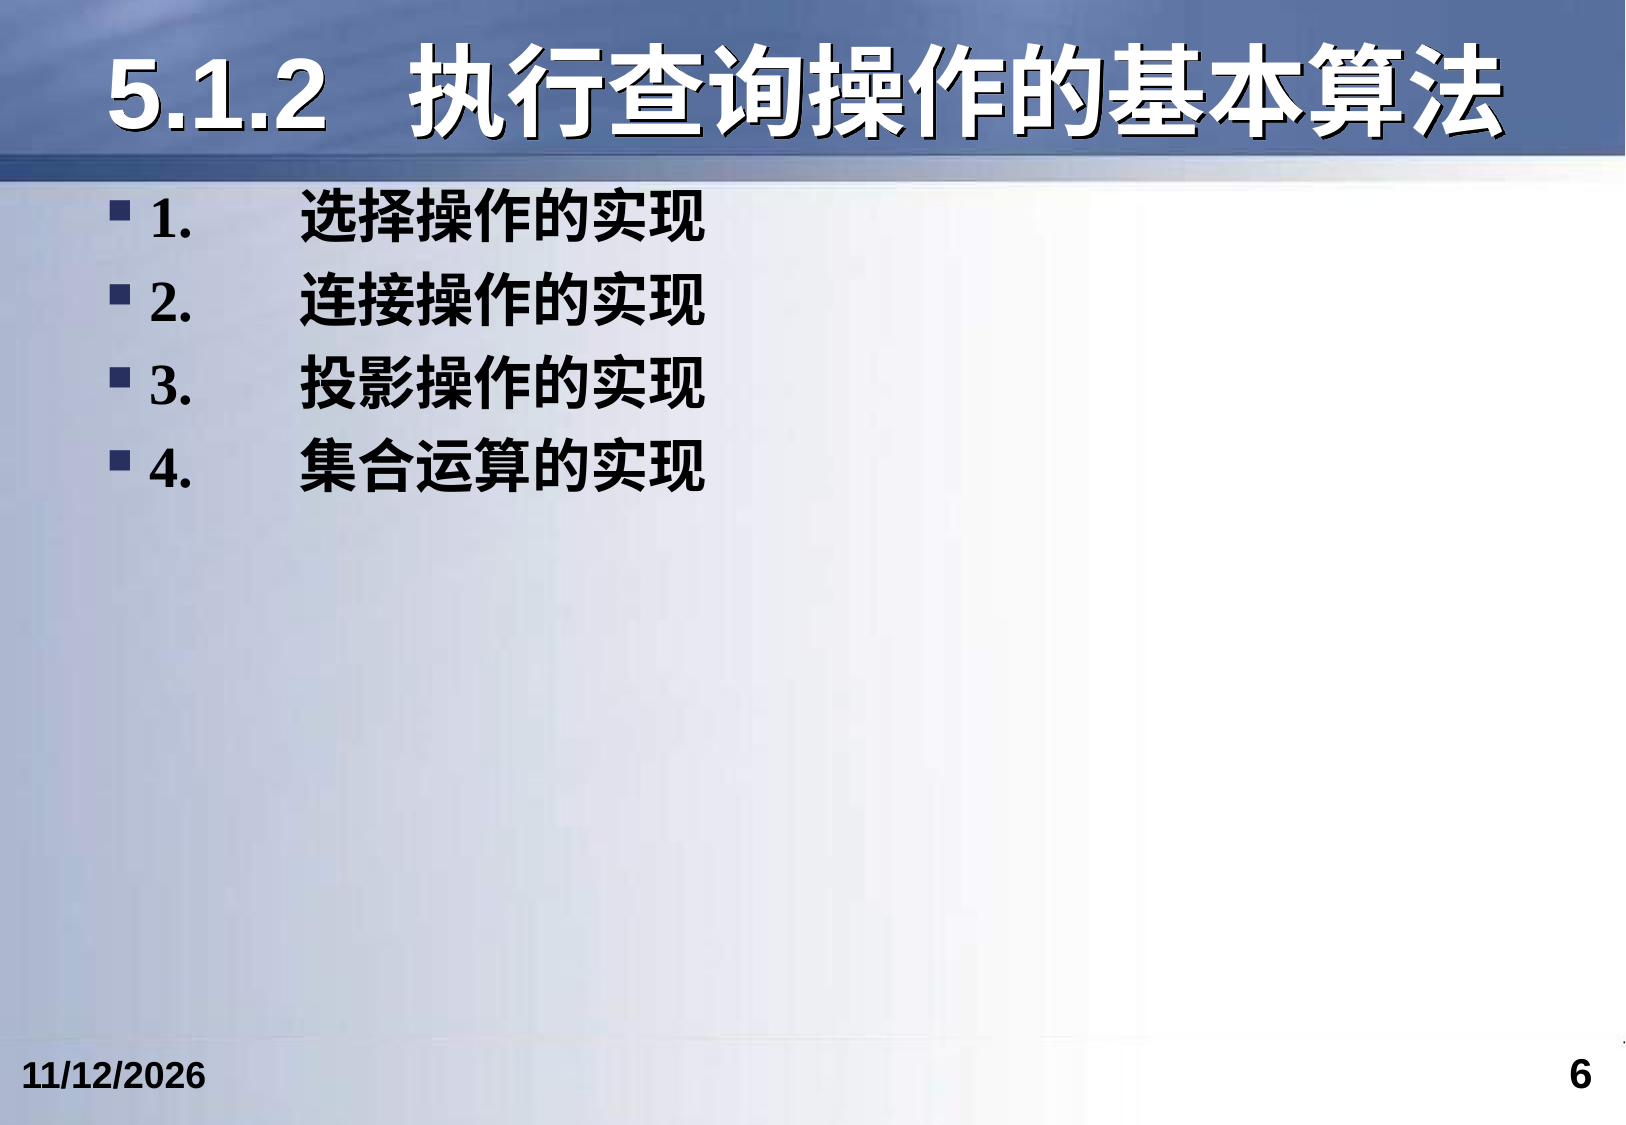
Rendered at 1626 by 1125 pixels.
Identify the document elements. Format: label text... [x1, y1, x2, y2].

list 1. 选择操作的实现 2. 连接操作的实现 3. 投影操作的实现 4. 集合运算的实现 [106, 187, 1554, 513]
title 5.1.2 执行查询操作的基本算法 [106, 41, 1554, 150]
picture [0, 0, 1626, 1125]
slide_number 6 [1201, 1037, 1612, 1124]
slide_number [2, 1041, 380, 1125]
